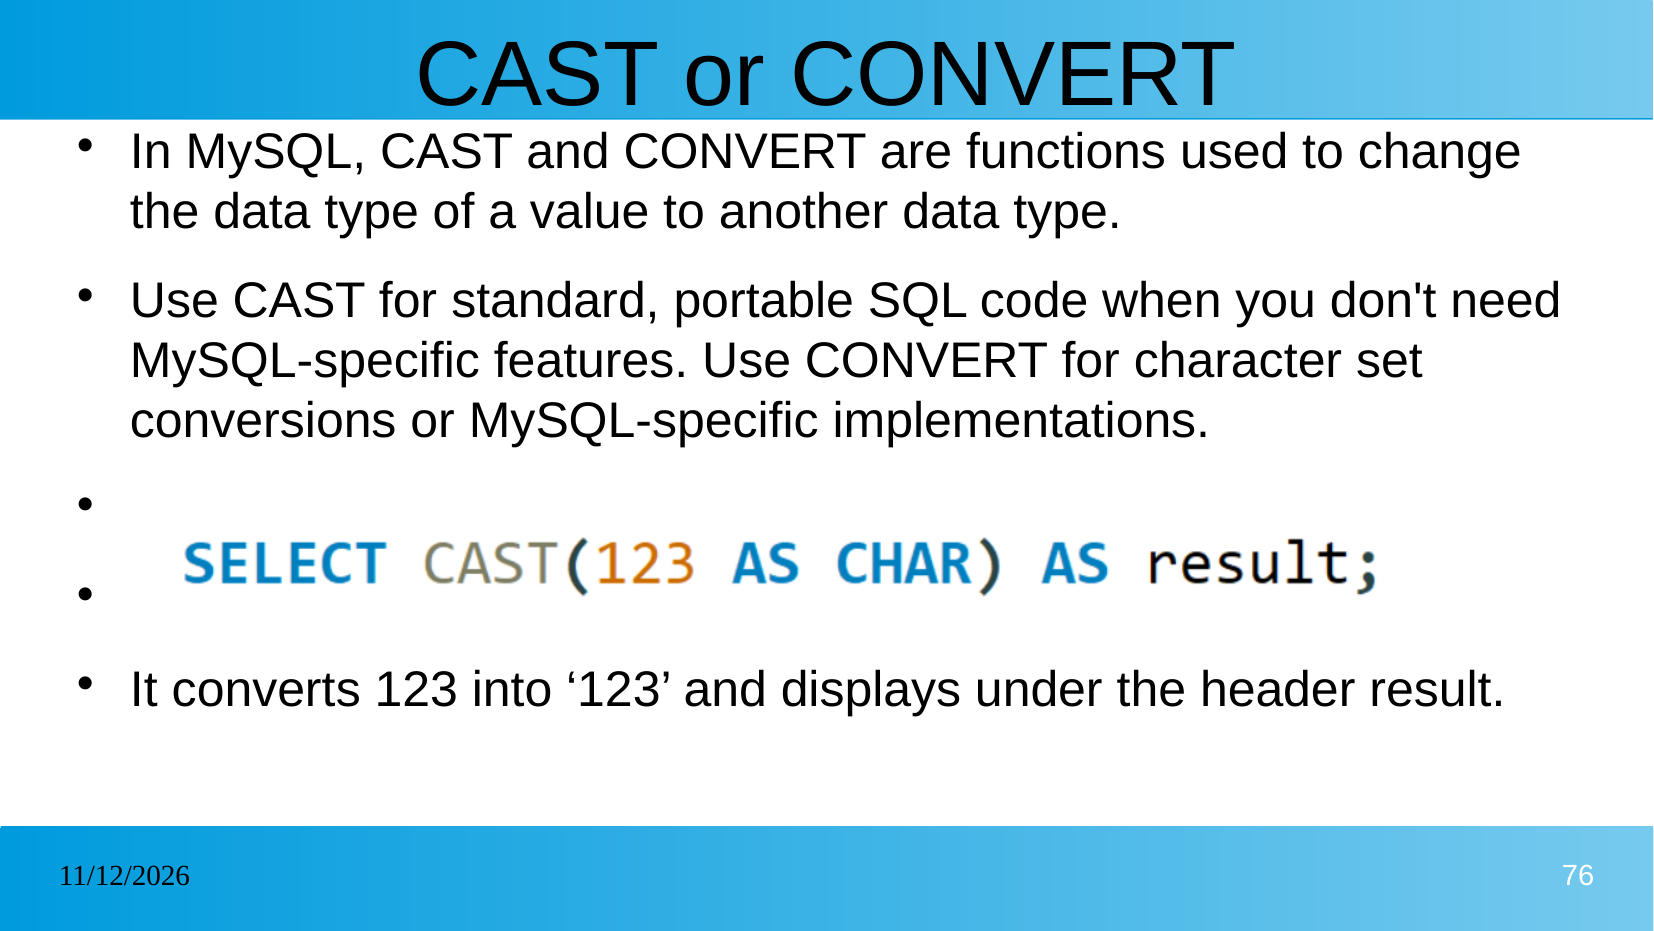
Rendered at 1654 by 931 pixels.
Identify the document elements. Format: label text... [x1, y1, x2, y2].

list In MySQL, CAST and CONVERT are functions used to change the data type of a value to another data type. Use CAST for standard, portable SQL code when you don't need MySQL-specific features. Use CONVERT for character set conversions or MySQL-specific implementations. It converts 123 into ‘123’ and displays under the header result. [59, 118, 1595, 827]
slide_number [59, 856, 443, 916]
picture [176, 515, 1387, 614]
title CAST or CONVERT [59, 29, 1595, 108]
slide_number 76 [1210, 856, 1595, 916]
